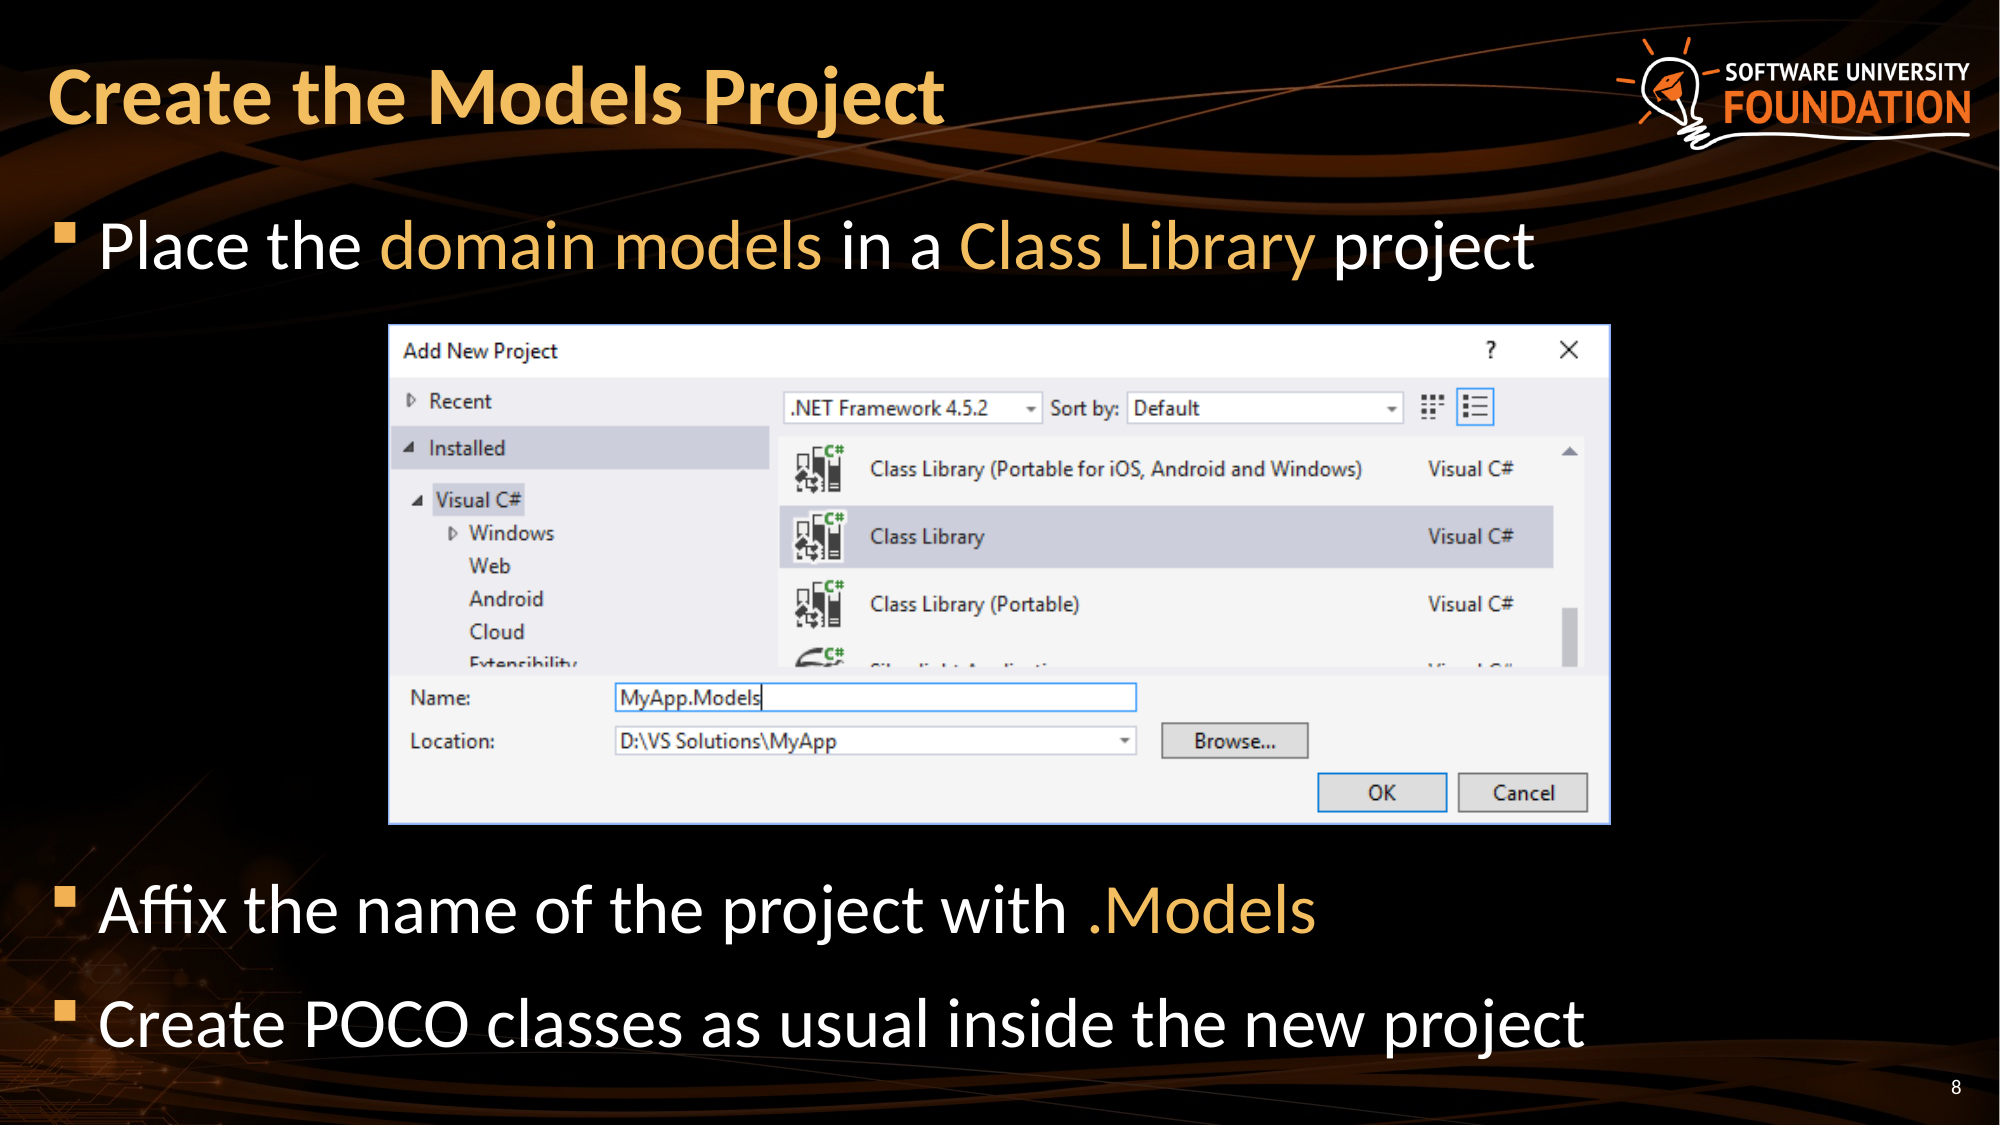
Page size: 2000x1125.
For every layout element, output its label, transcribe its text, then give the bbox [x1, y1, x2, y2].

list Place the domain models in a Class Library project Affix the name of the project with .Models Create POCO classes as usual inside the new project [31, 188, 1968, 1103]
picture [0, 0, 2000, 1125]
title Create the Models Project [30, 6, 1602, 189]
